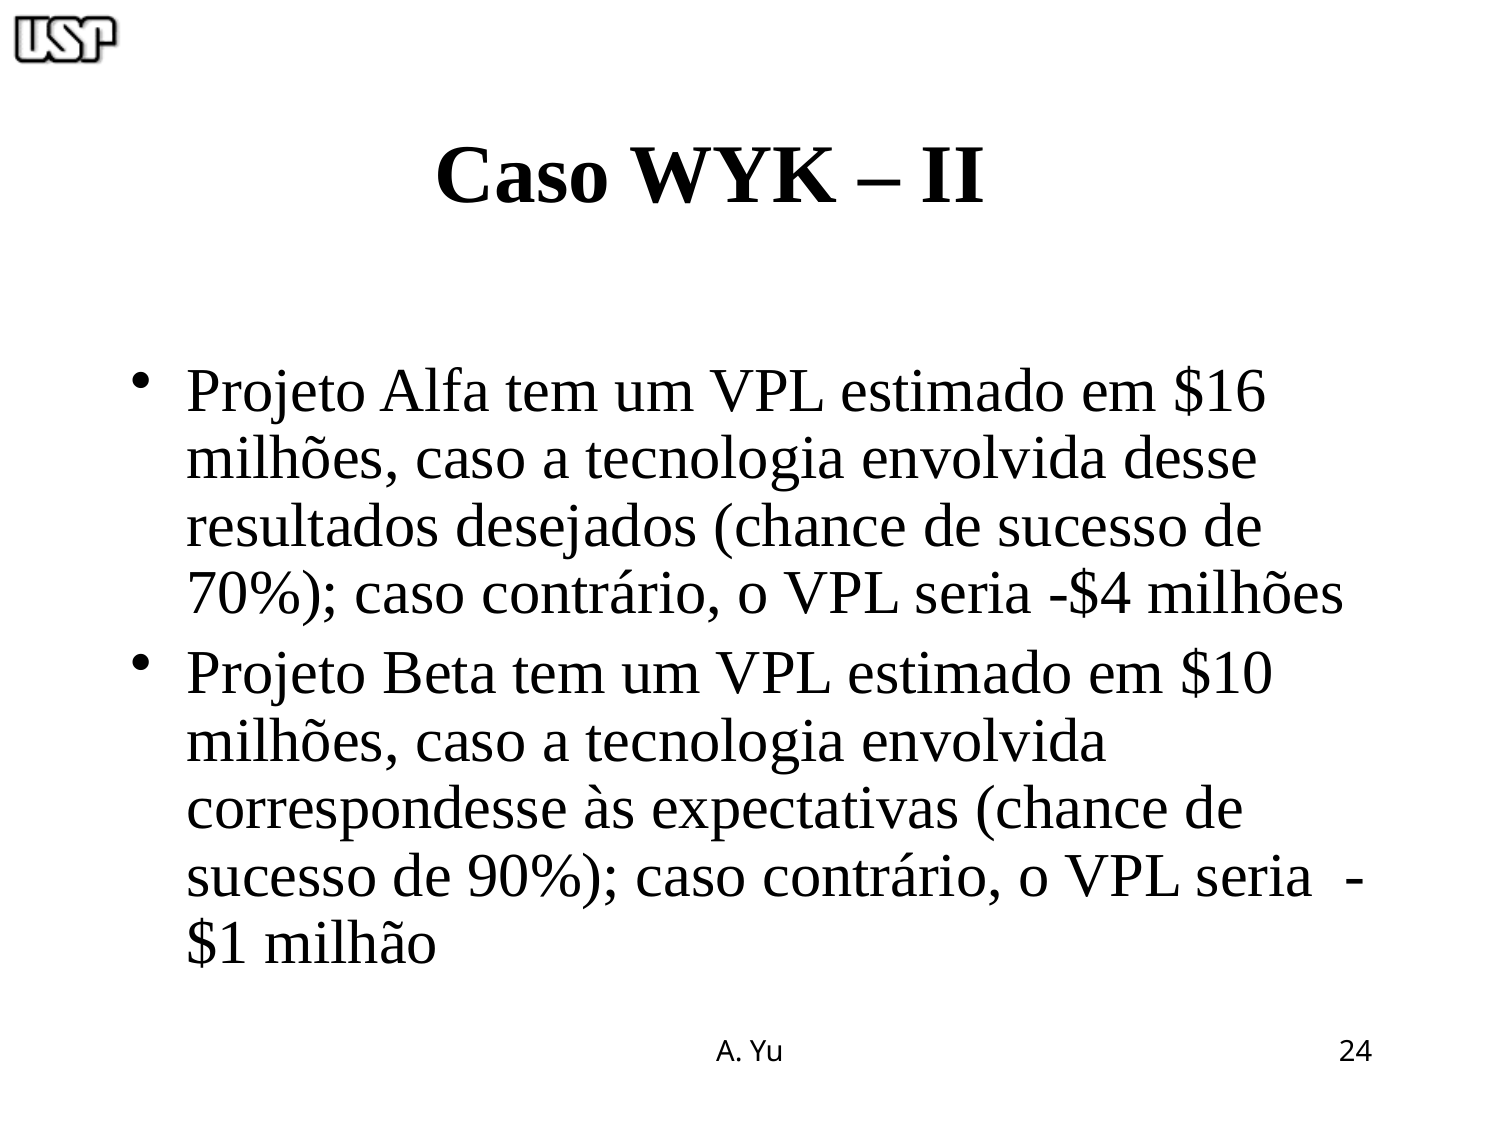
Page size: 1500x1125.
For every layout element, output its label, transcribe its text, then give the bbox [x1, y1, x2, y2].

slide_number 24 [1074, 1038, 1388, 1101]
picture [0, 0, 126, 77]
list Projeto Alfa tem um VPL estimado em $16 milhões, caso a tecnologia envolvida desse resultados desejados (chance de sucesso de 70%); caso contrário, o VPL seria -$4 milhões Projeto Beta tem um VPL estimado em $10 milhões, caso a tecnologia envolvida correspondesse às expectativas (chance de sucesso de 90%); caso contrário, o VPL seria -$1 milhão [115, 349, 1391, 1038]
title Caso WYK – II [70, 74, 1351, 263]
footer A. Yu [512, 1038, 988, 1101]
